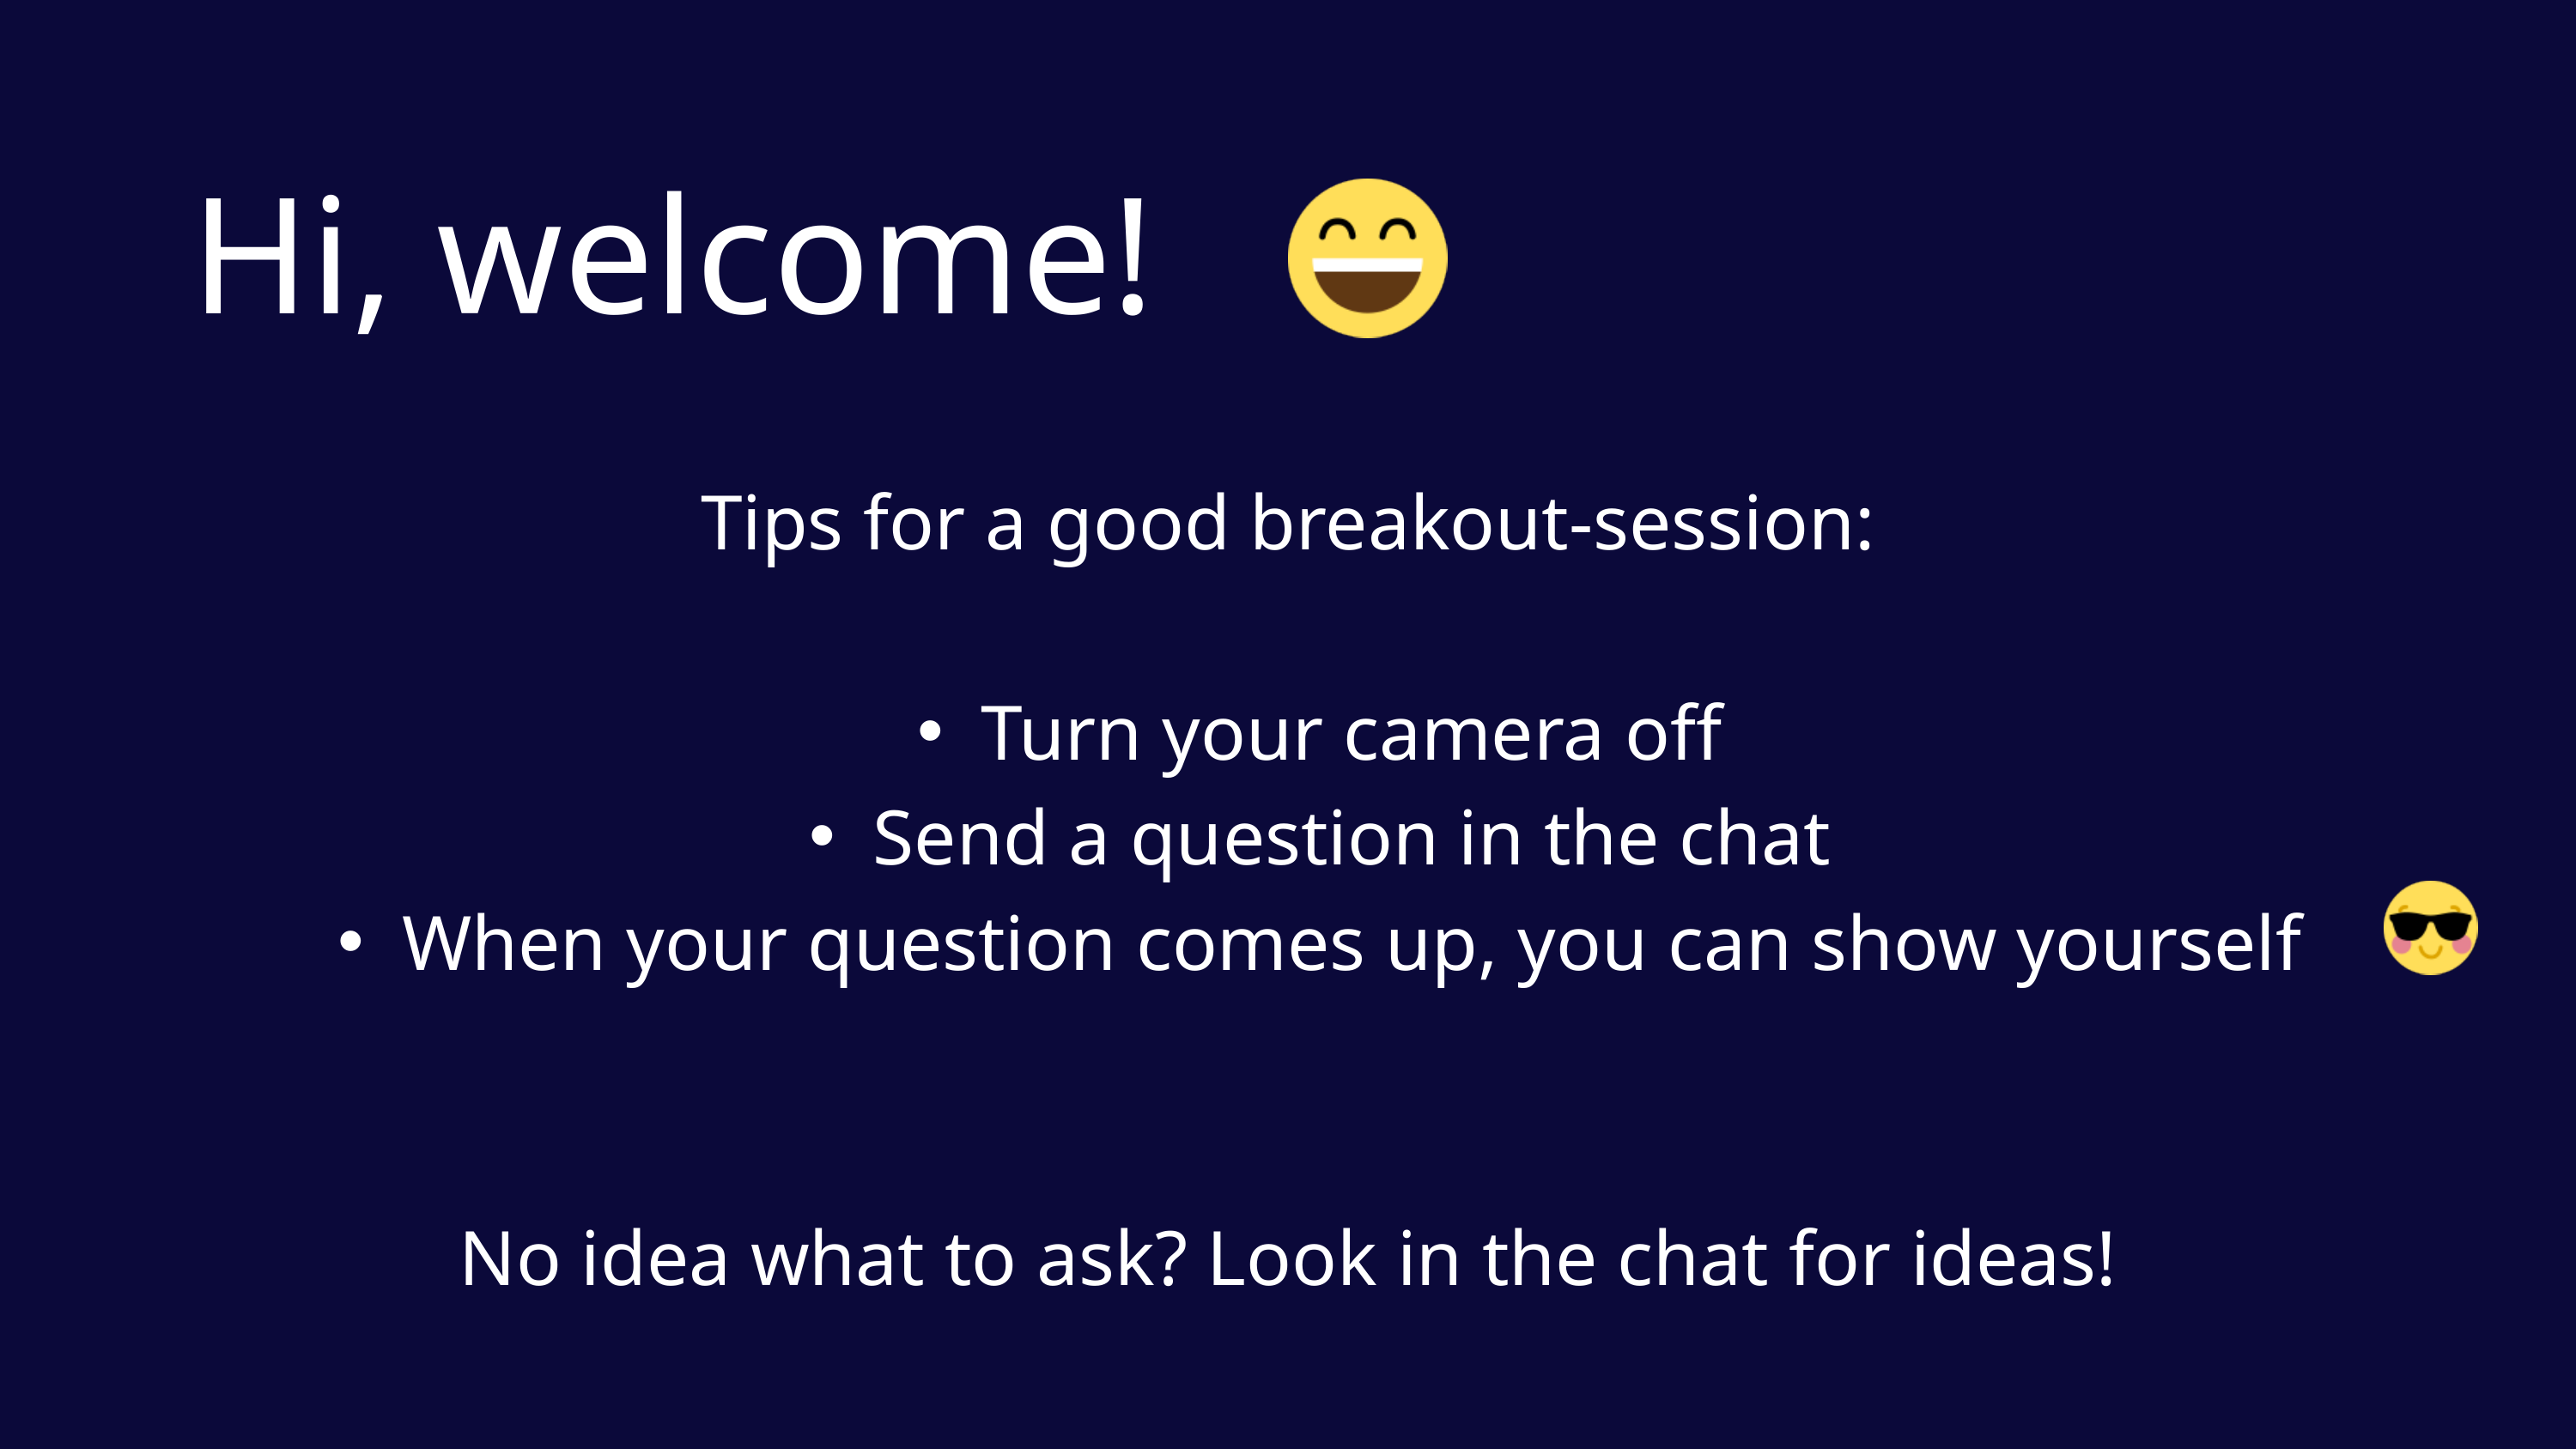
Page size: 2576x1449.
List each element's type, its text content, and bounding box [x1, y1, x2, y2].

text_box Hi, welcome! [161, 120, 1268, 347]
picture [1287, 179, 1448, 338]
text_box Tips for a good breakout-session: Turn your camera off Send a question in the chat When your question comes up, you can show yourself No idea what to ask? Look in the chat for ideas! [56, 459, 2520, 1301]
picture [2384, 881, 2479, 976]
